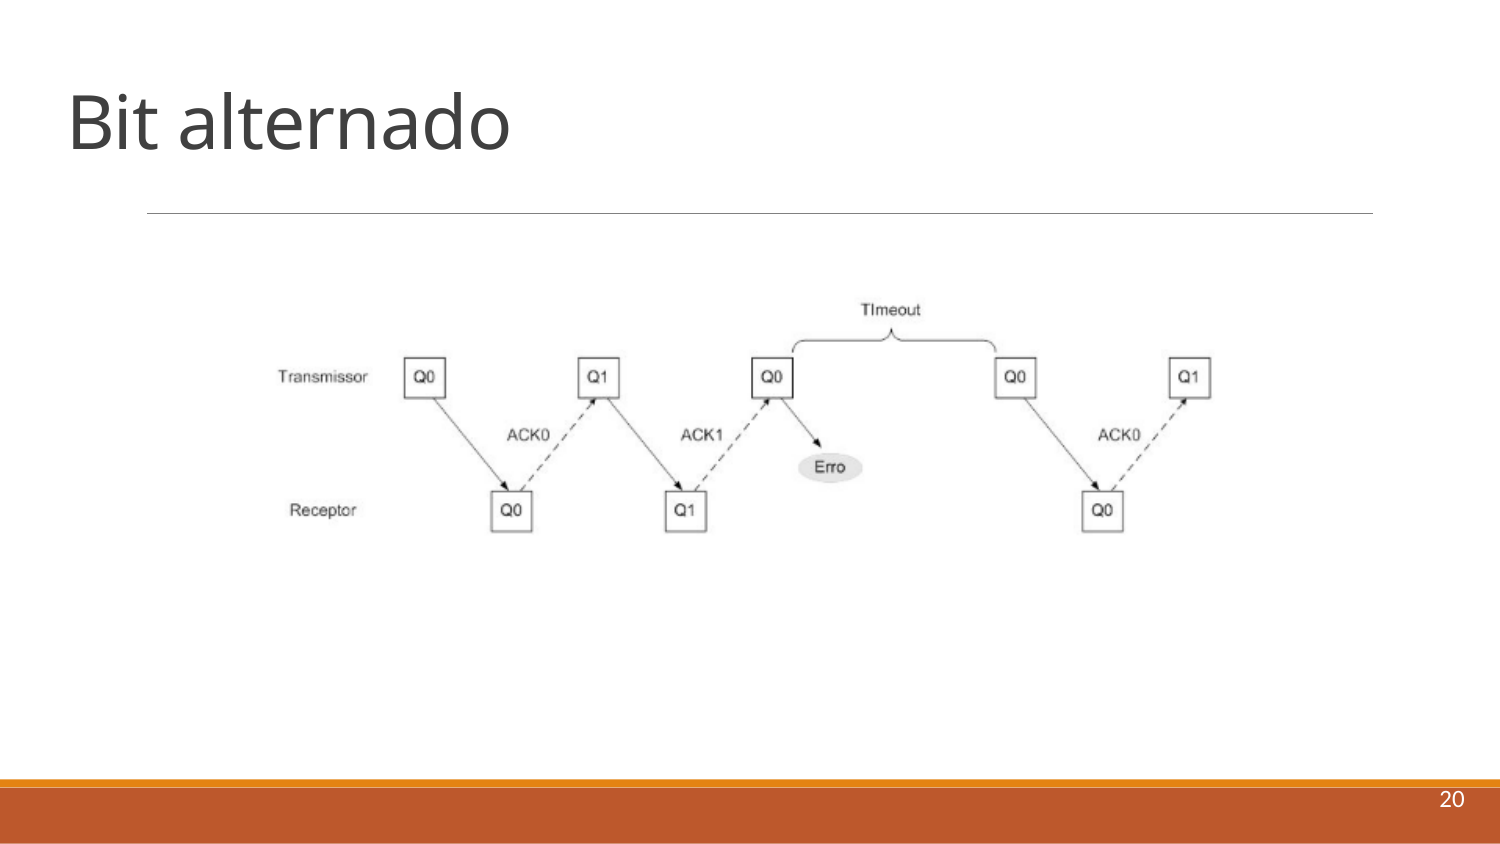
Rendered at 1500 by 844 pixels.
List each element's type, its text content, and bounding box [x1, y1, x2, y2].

picture [268, 265, 1232, 579]
slide_number 20 [1389, 764, 1480, 830]
title Bit alternado [51, 72, 1449, 167]
